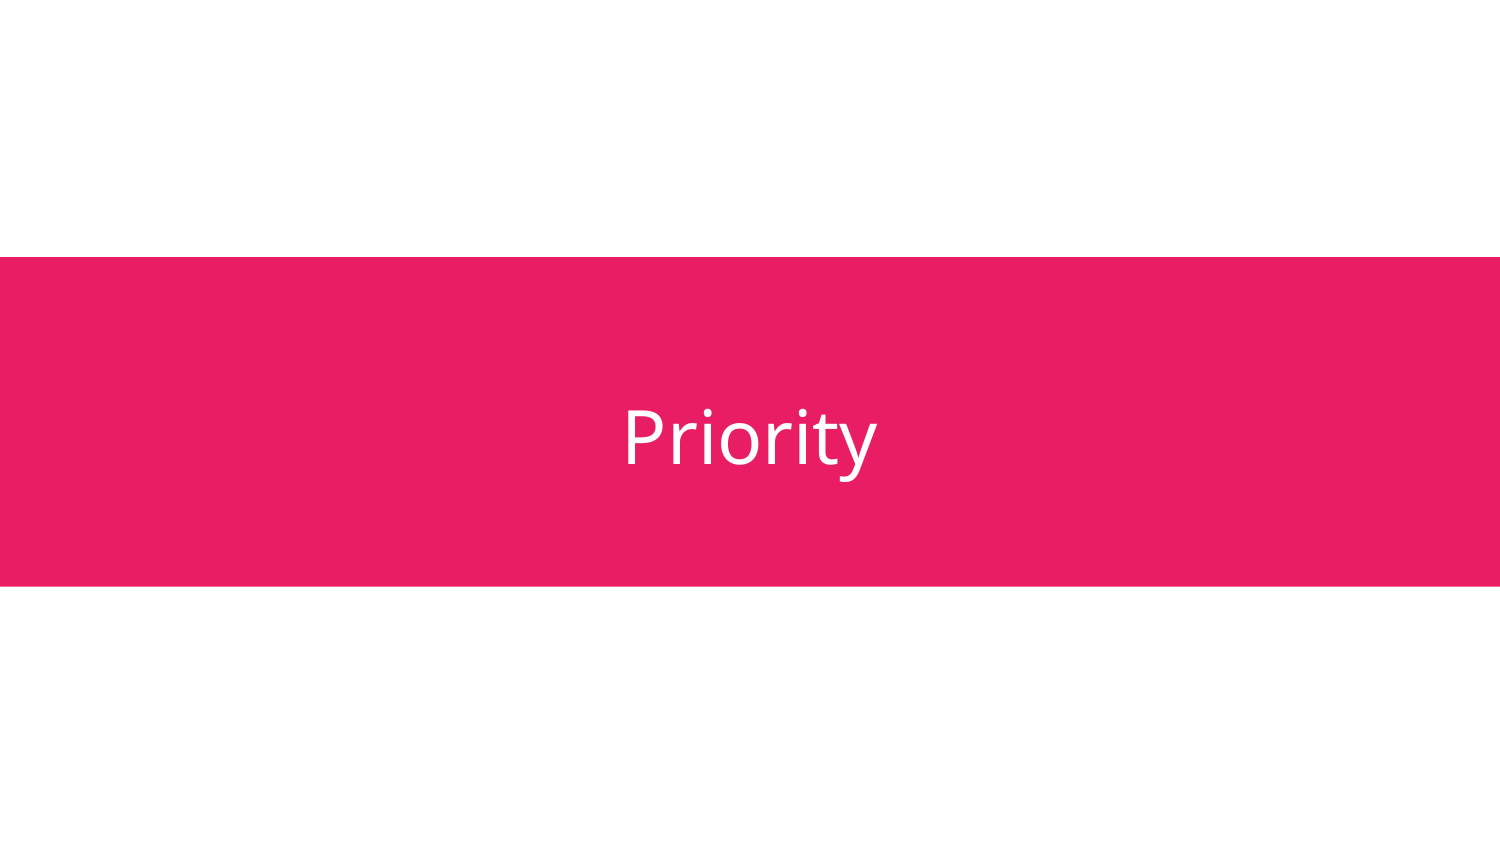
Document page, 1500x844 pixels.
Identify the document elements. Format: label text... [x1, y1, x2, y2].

title Priority [70, 309, 1430, 559]
